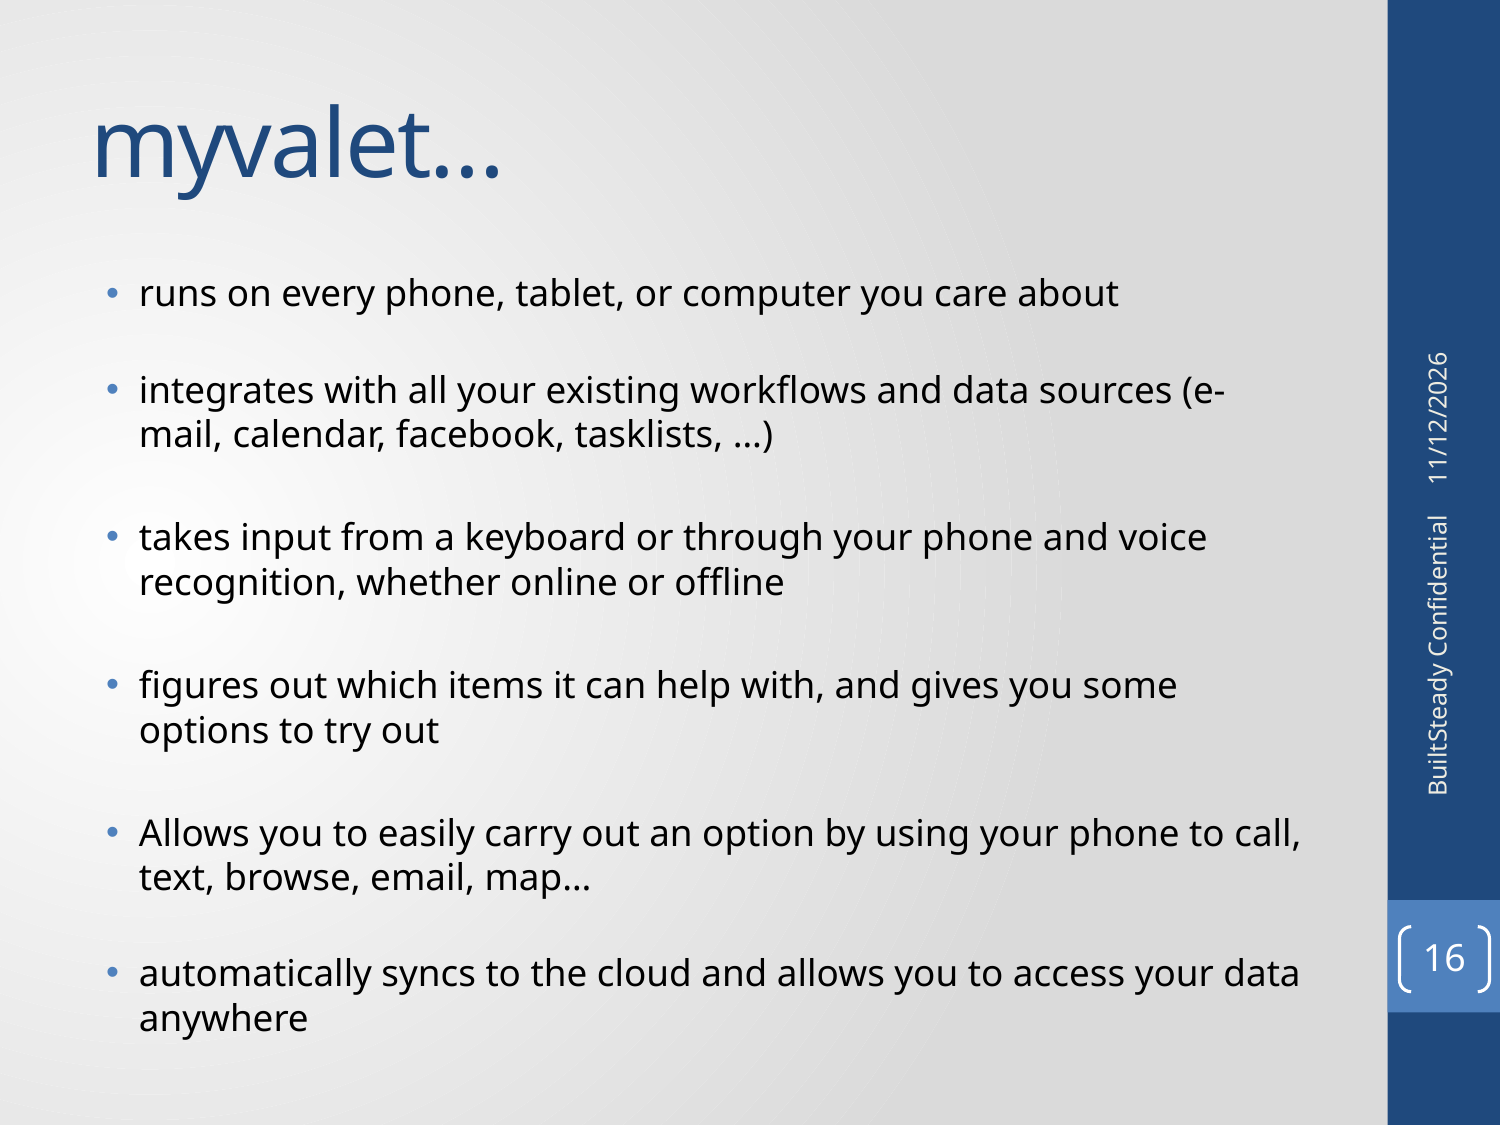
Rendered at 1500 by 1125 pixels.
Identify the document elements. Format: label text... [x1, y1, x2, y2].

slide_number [1408, 100, 1469, 500]
slide_number 16 [1397, 925, 1492, 994]
list runs on every phone, tablet, or computer you care about integrates with all your existing workflows and data sources (e-mail, calendar, facebook, tasklists, …) takes input from a keyboard or through your phone and voice recognition, whether online or offline figures out which items it can help with, and gives you some options to try out Allows you to easily carry out an option by using your phone to call, text, browse, email, map… automatically syncs to the cloud and allows you to access your data anywhere [75, 262, 1325, 1050]
footer BuiltSteady Confidential [1408, 500, 1469, 889]
title myvalet… [75, 45, 1325, 233]
